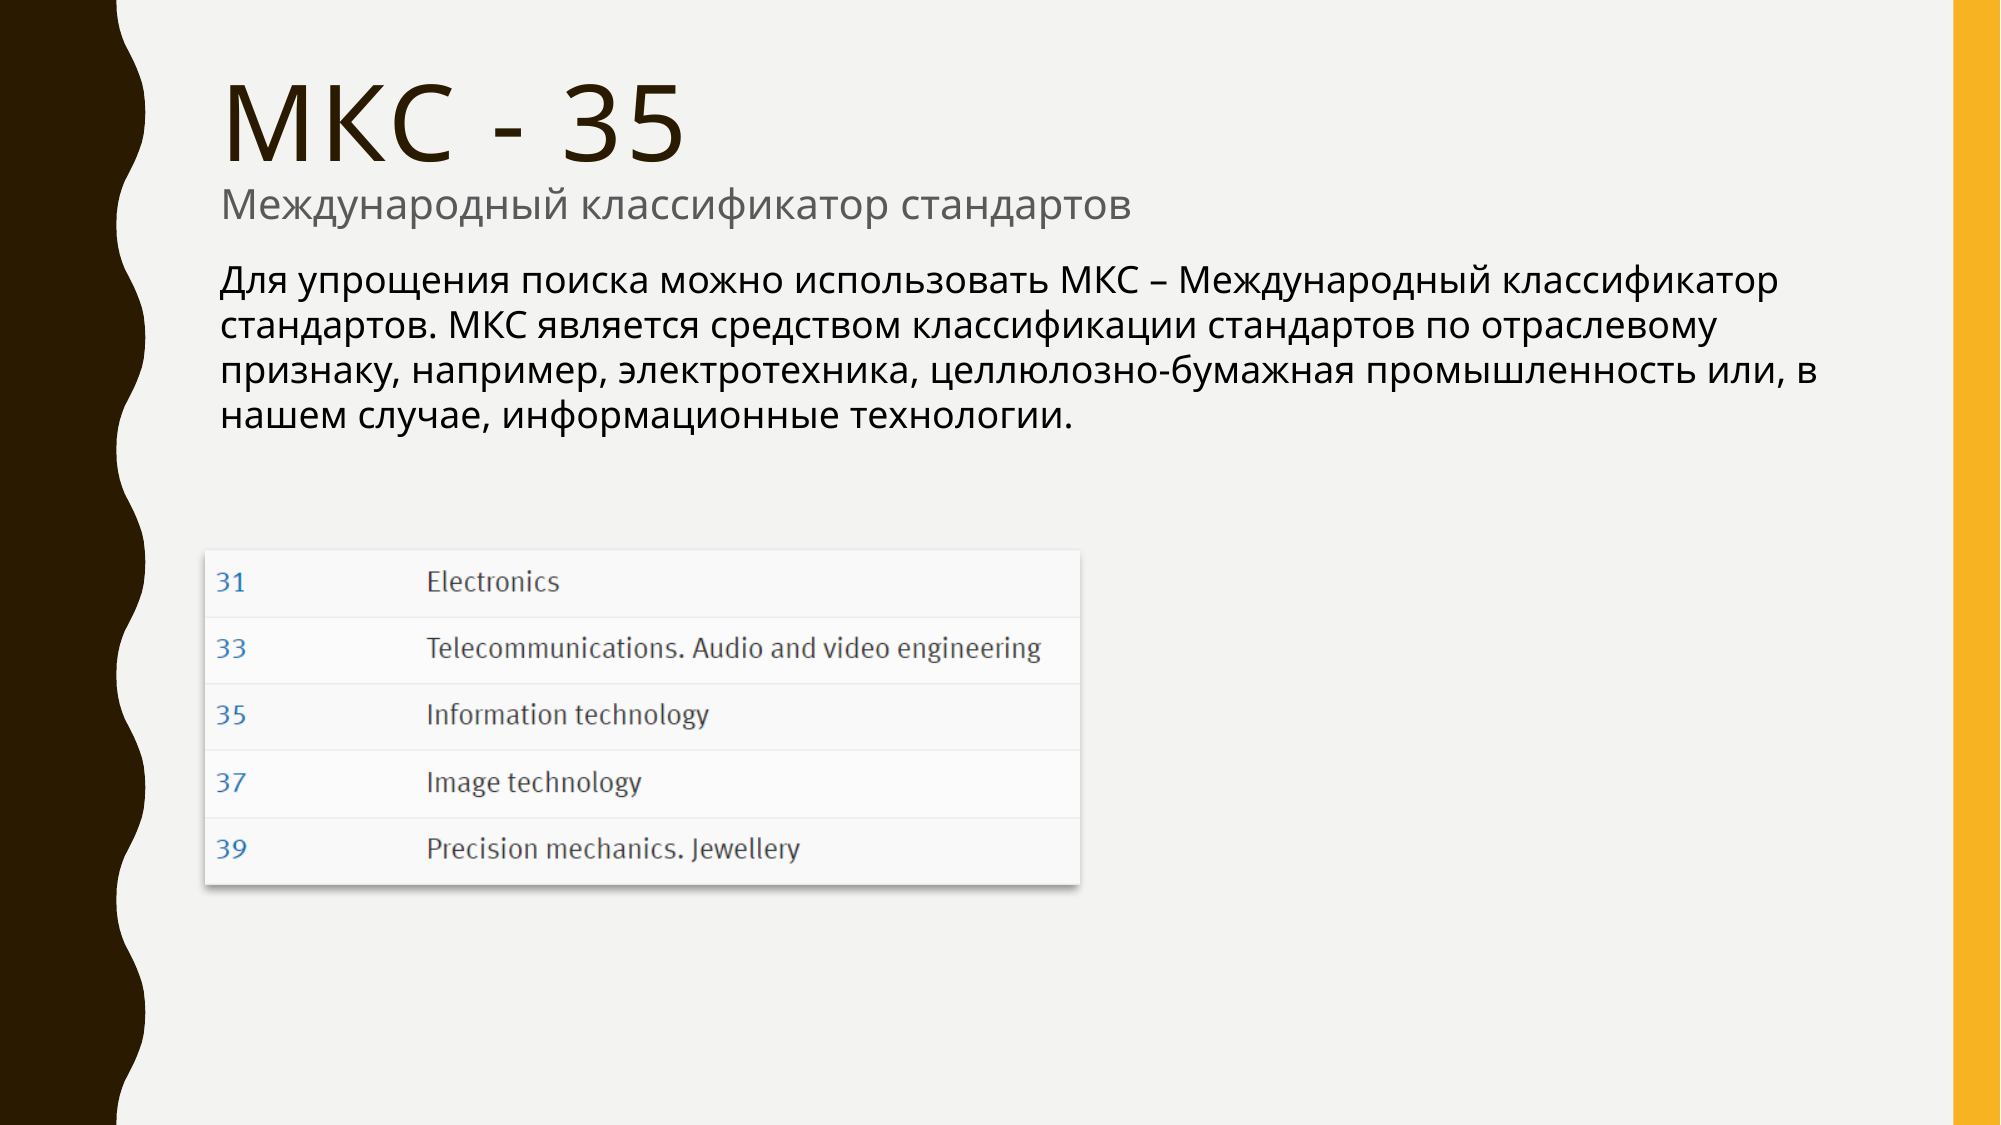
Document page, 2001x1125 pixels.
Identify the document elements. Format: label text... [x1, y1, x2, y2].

text_box Для упрощения поиска можно использовать МКС – Международный классификатор стандартов. МКС является средством классификации стандартов по отраслевому признаку, например, электротехника, целлюлозно-бумажная промышленность или, в нашем случае, информационные технологии. [205, 249, 1875, 444]
title МКС - 35 [205, 62, 1875, 165]
picture [205, 549, 1080, 886]
list Международный классификатор стандартов [205, 165, 1875, 248]
